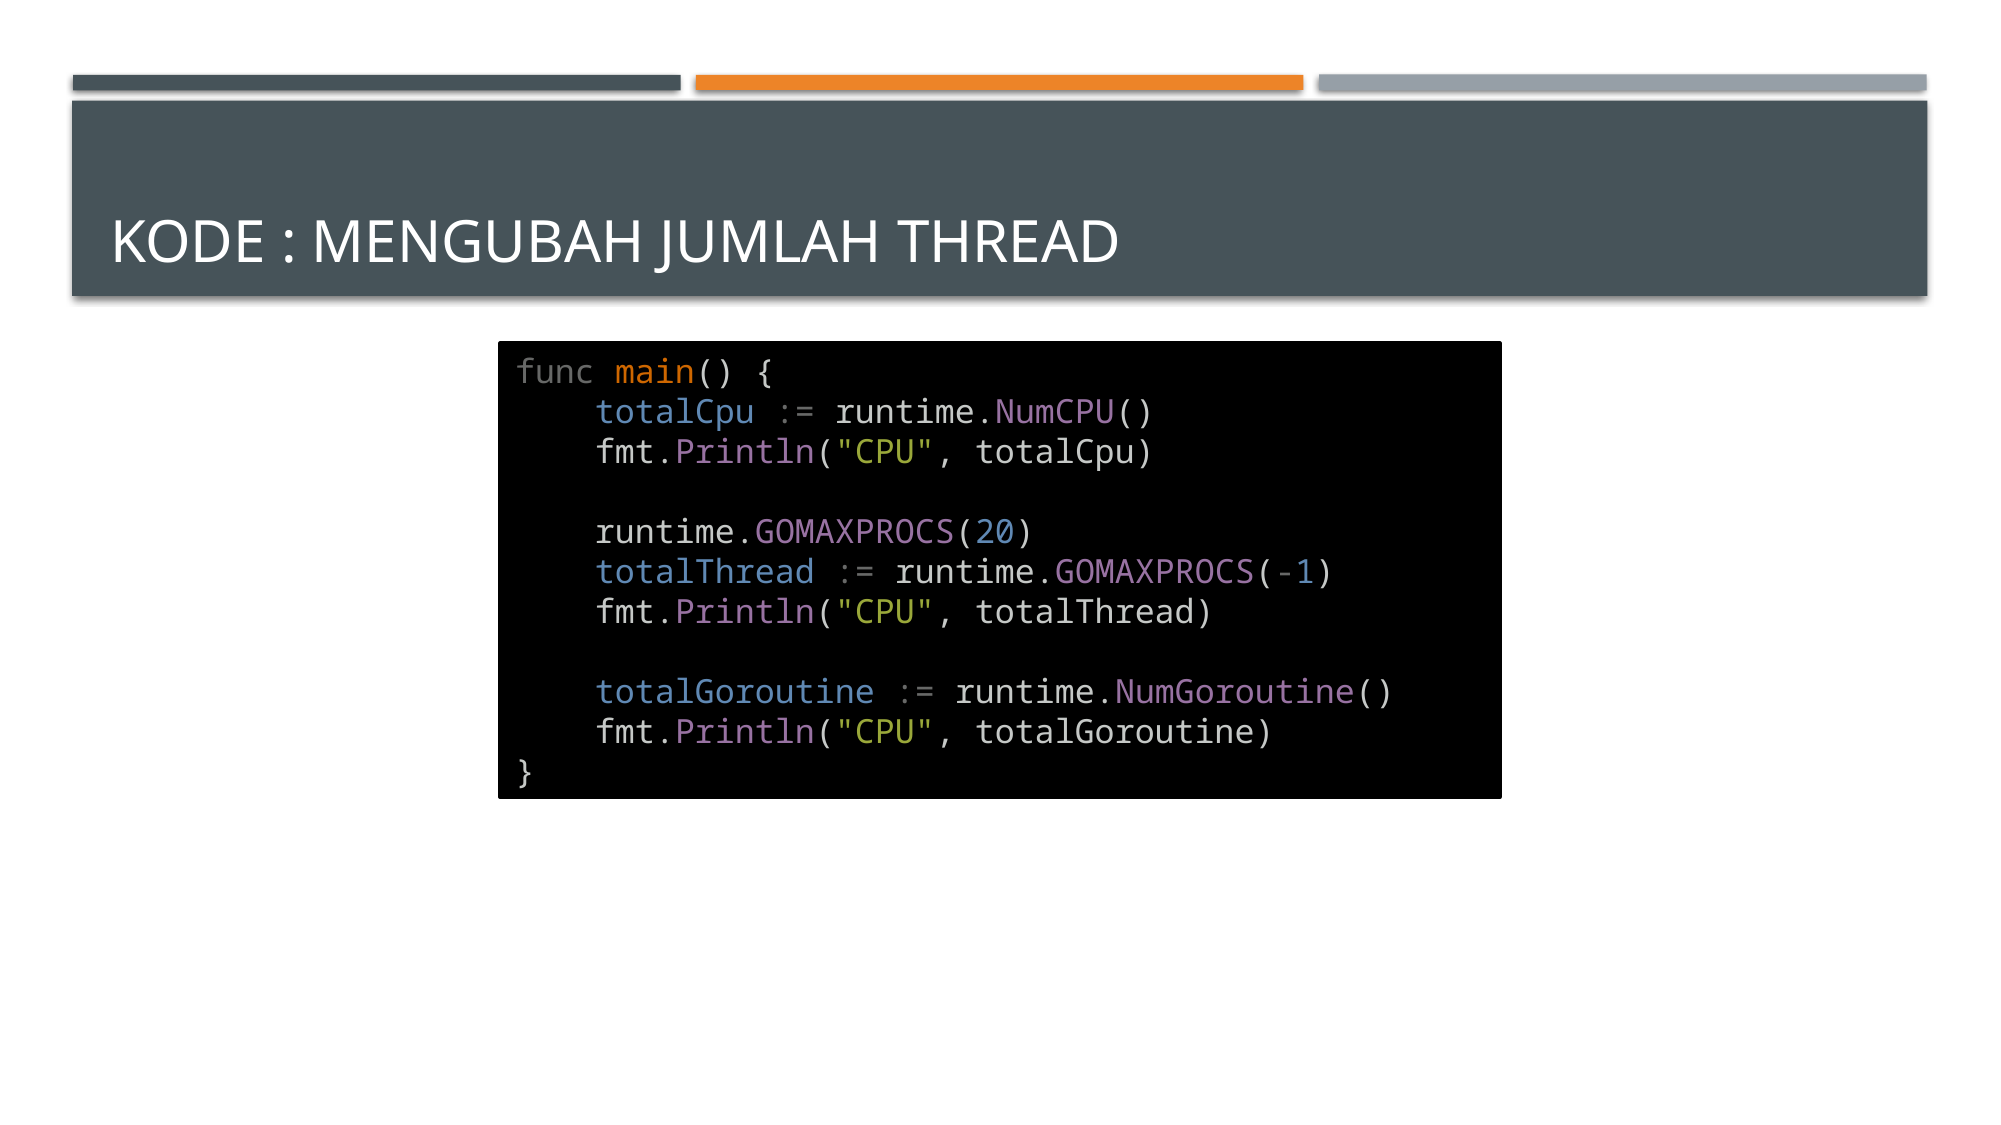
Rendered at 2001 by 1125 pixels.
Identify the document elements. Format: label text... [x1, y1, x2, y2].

text_box func main() { totalCpu := runtime.NumCPU() fmt.Println("CPU", totalCpu) runtime.GOMAXPROCS(20) totalThread := runtime.GOMAXPROCS(-1) fmt.Println("CPU", totalThread) totalGoroutine := runtime.NumGoroutine() fmt.Println("CPU", totalGoroutine) } [498, 341, 1502, 799]
title Kode : MENGUBAH Jumlah Thread [95, 115, 1905, 282]
